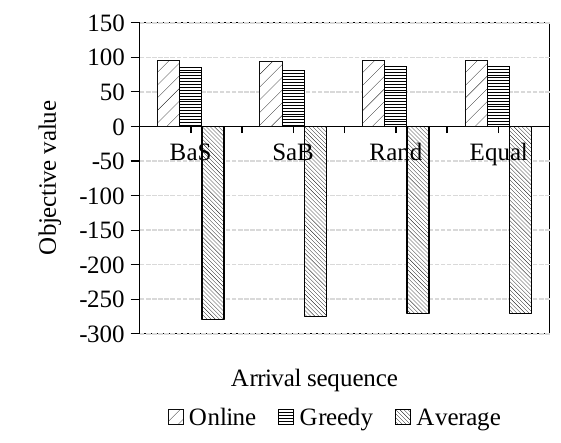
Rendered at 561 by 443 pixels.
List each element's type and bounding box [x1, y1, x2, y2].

chart [0, 0, 561, 443]
